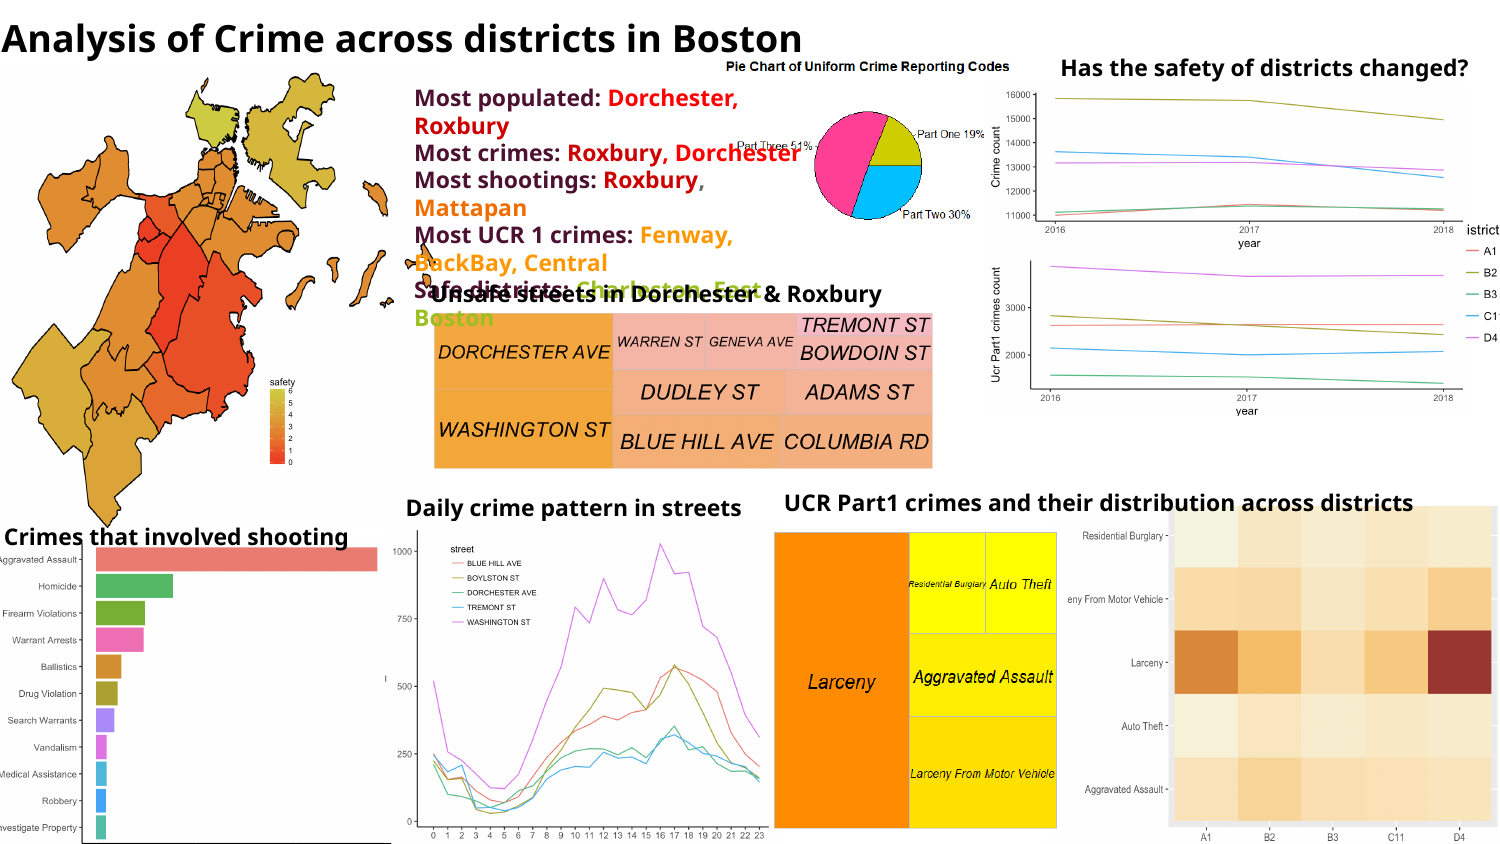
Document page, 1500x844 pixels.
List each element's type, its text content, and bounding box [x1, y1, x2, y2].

text_box Daily crime pattern in streets [445, 478, 768, 520]
text_box Analysis of Crime across districts in Boston [0, 0, 1000, 56]
picture [0, 66, 1500, 844]
title Most populated: Dorchester, Roxbury Most crimes: Roxbury, Dorchester Most shootings: Roxbury, Mattapan Most UCR 1 crimes: Fenway, BackBay, Central Safe districts: Charleston, East Boston [443, 68, 681, 226]
picture [687, 38, 1500, 416]
text_box Has the safety of districts changed? [1045, 38, 1500, 106]
text_box UCR Part1 crimes and their distribution across districts [768, 473, 1490, 528]
text_box Unsafe streets in Dorchester & Roxbury [445, 265, 682, 309]
